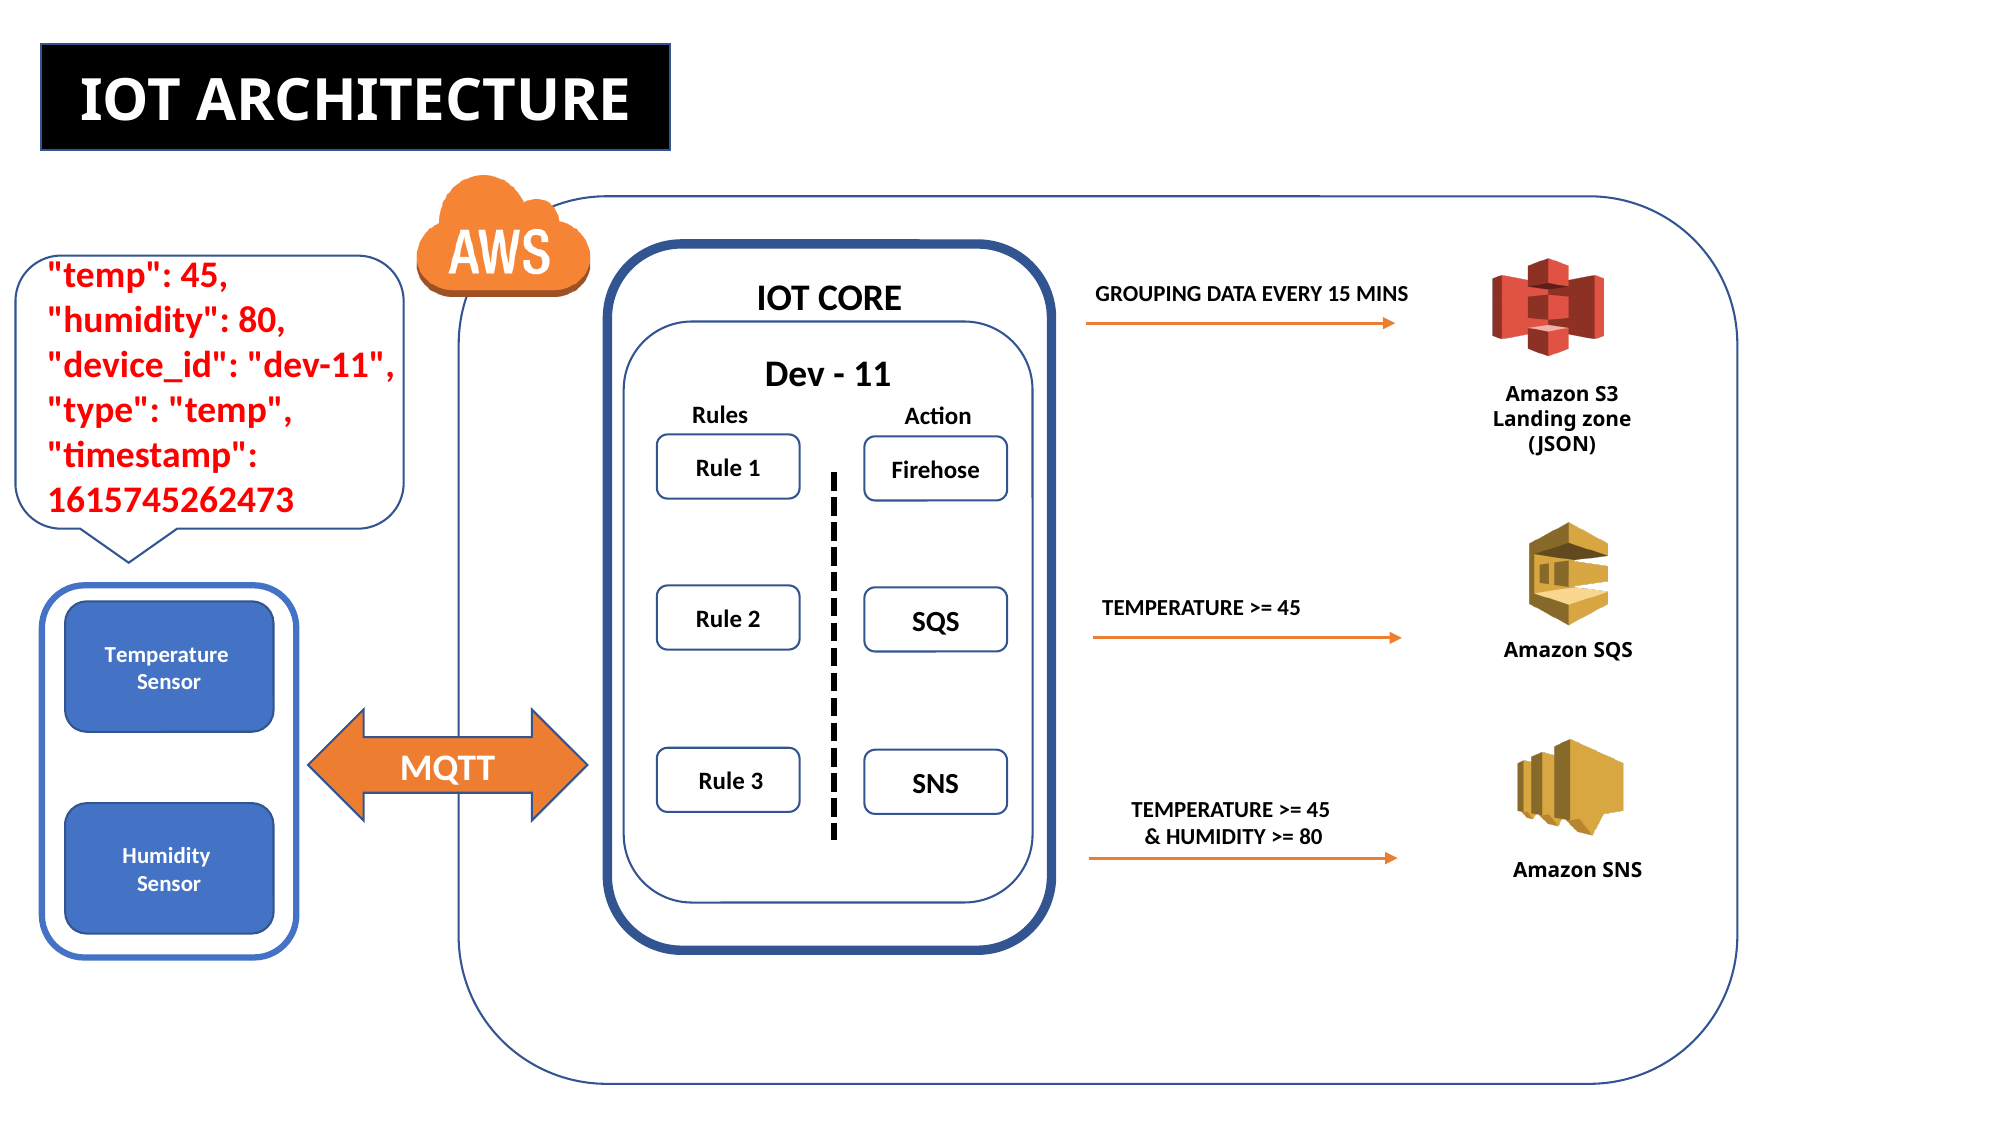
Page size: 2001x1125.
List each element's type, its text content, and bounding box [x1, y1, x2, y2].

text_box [607, 243, 1052, 951]
text_box [14, 254, 405, 564]
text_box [1087, 585, 1457, 638]
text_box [1049, 786, 1419, 859]
text_box [457, 195, 1739, 1085]
text_box MQTT [306, 706, 589, 824]
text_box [1478, 256, 1638, 456]
text_box "temp": 45,​ "humidity": 80,​ "device_id": "dev-11", ​ "type": "temp", ​ "timestamp": 1615745262473 [32, 242, 442, 528]
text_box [1080, 270, 1450, 342]
picture [411, 137, 595, 334]
text_box Amazon SQS [1493, 637, 1644, 663]
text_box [1502, 727, 1653, 882]
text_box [41, 585, 297, 958]
picture [1519, 520, 1618, 627]
text_box IOT ARCHITECTURE [40, 43, 671, 151]
